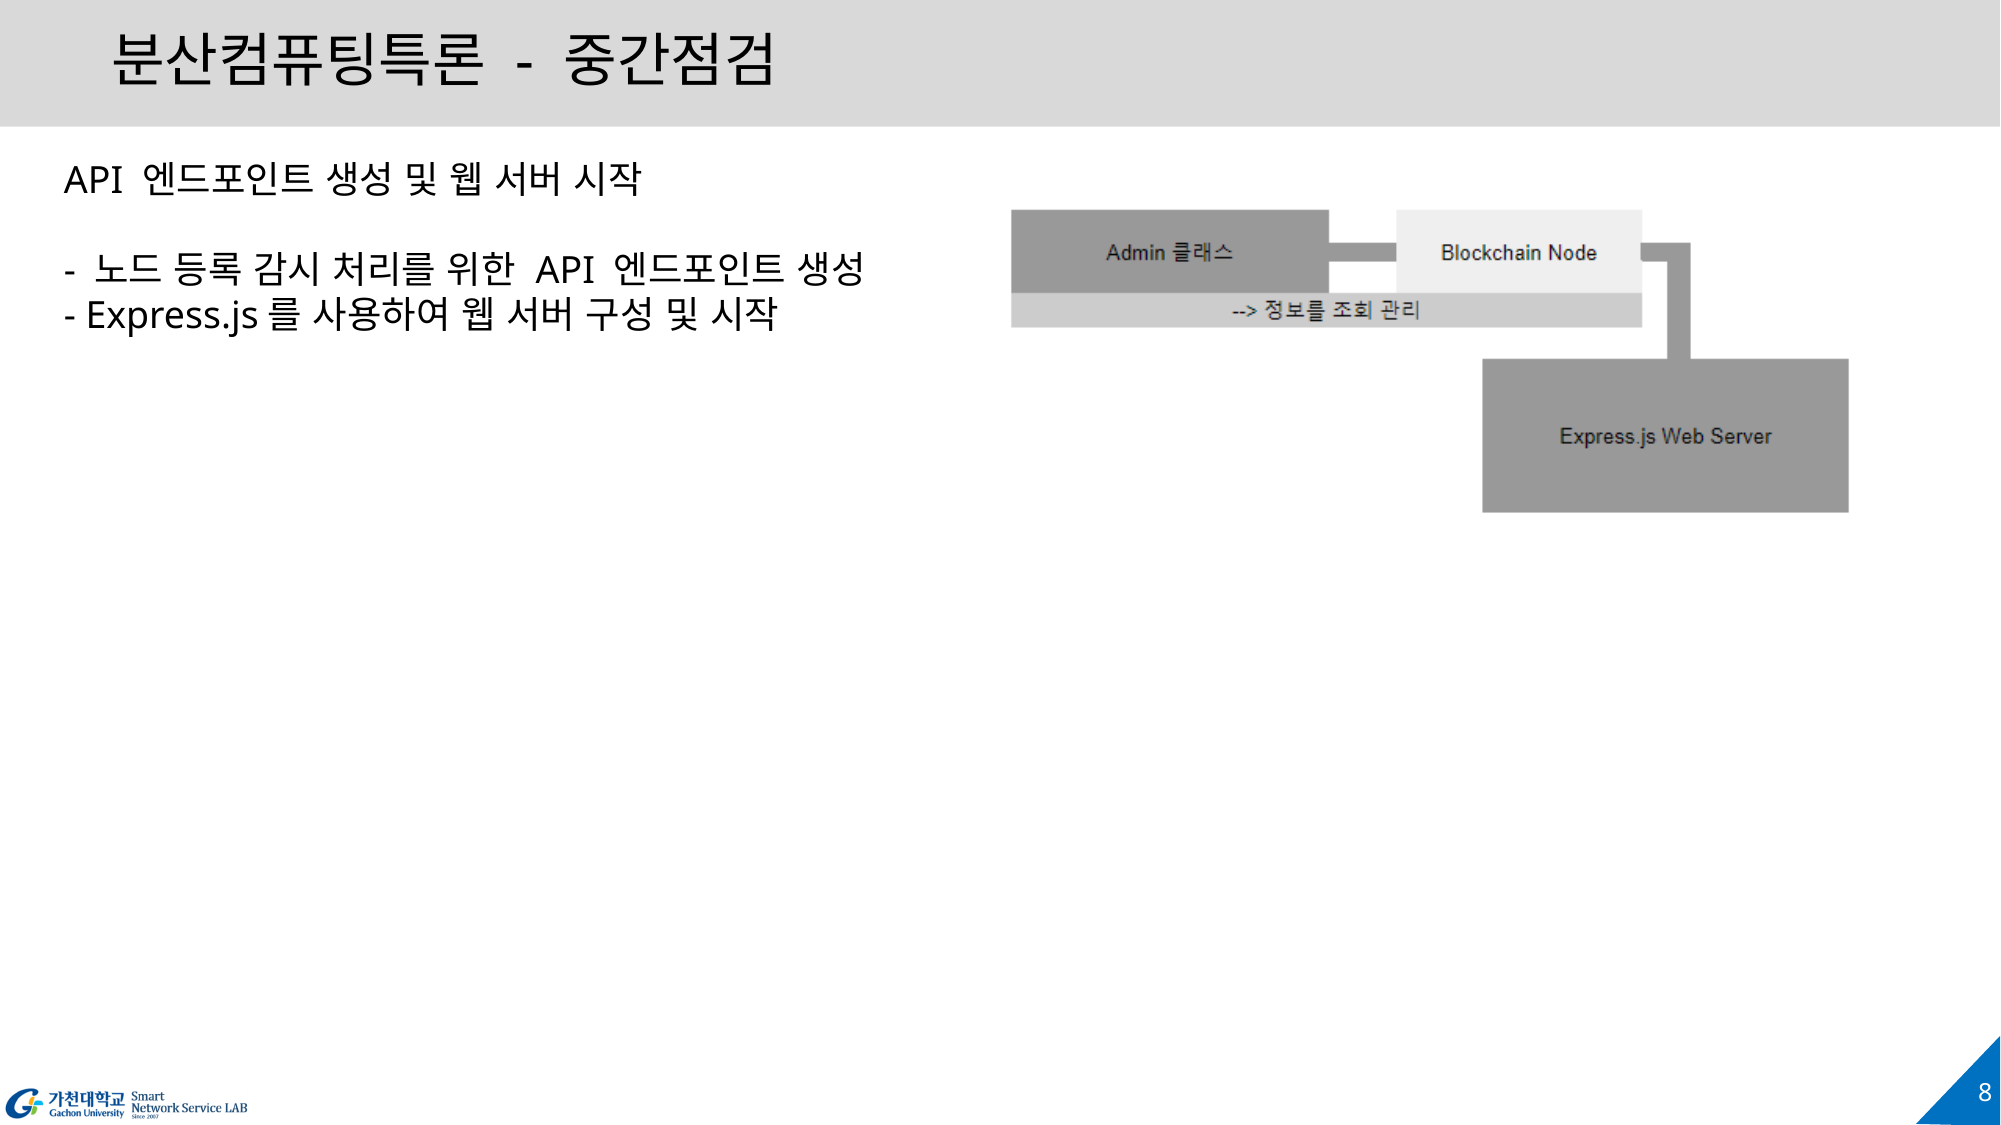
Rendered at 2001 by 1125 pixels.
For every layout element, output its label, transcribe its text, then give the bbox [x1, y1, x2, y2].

text_box 분산컴퓨팅특론 - 중간점검 [96, 15, 1713, 101]
text_box API 엔드포인트 생성 및 웹 서버 시작 - 노드 등록 감시 처리를 위한 API 엔드포인트 생성 - Express.js를 사용하여 웹 서버 구성 및 시작 [49, 149, 1177, 344]
slide_number 8 [1884, 1063, 2000, 1124]
picture [999, 196, 1860, 527]
picture [4, 1087, 248, 1120]
